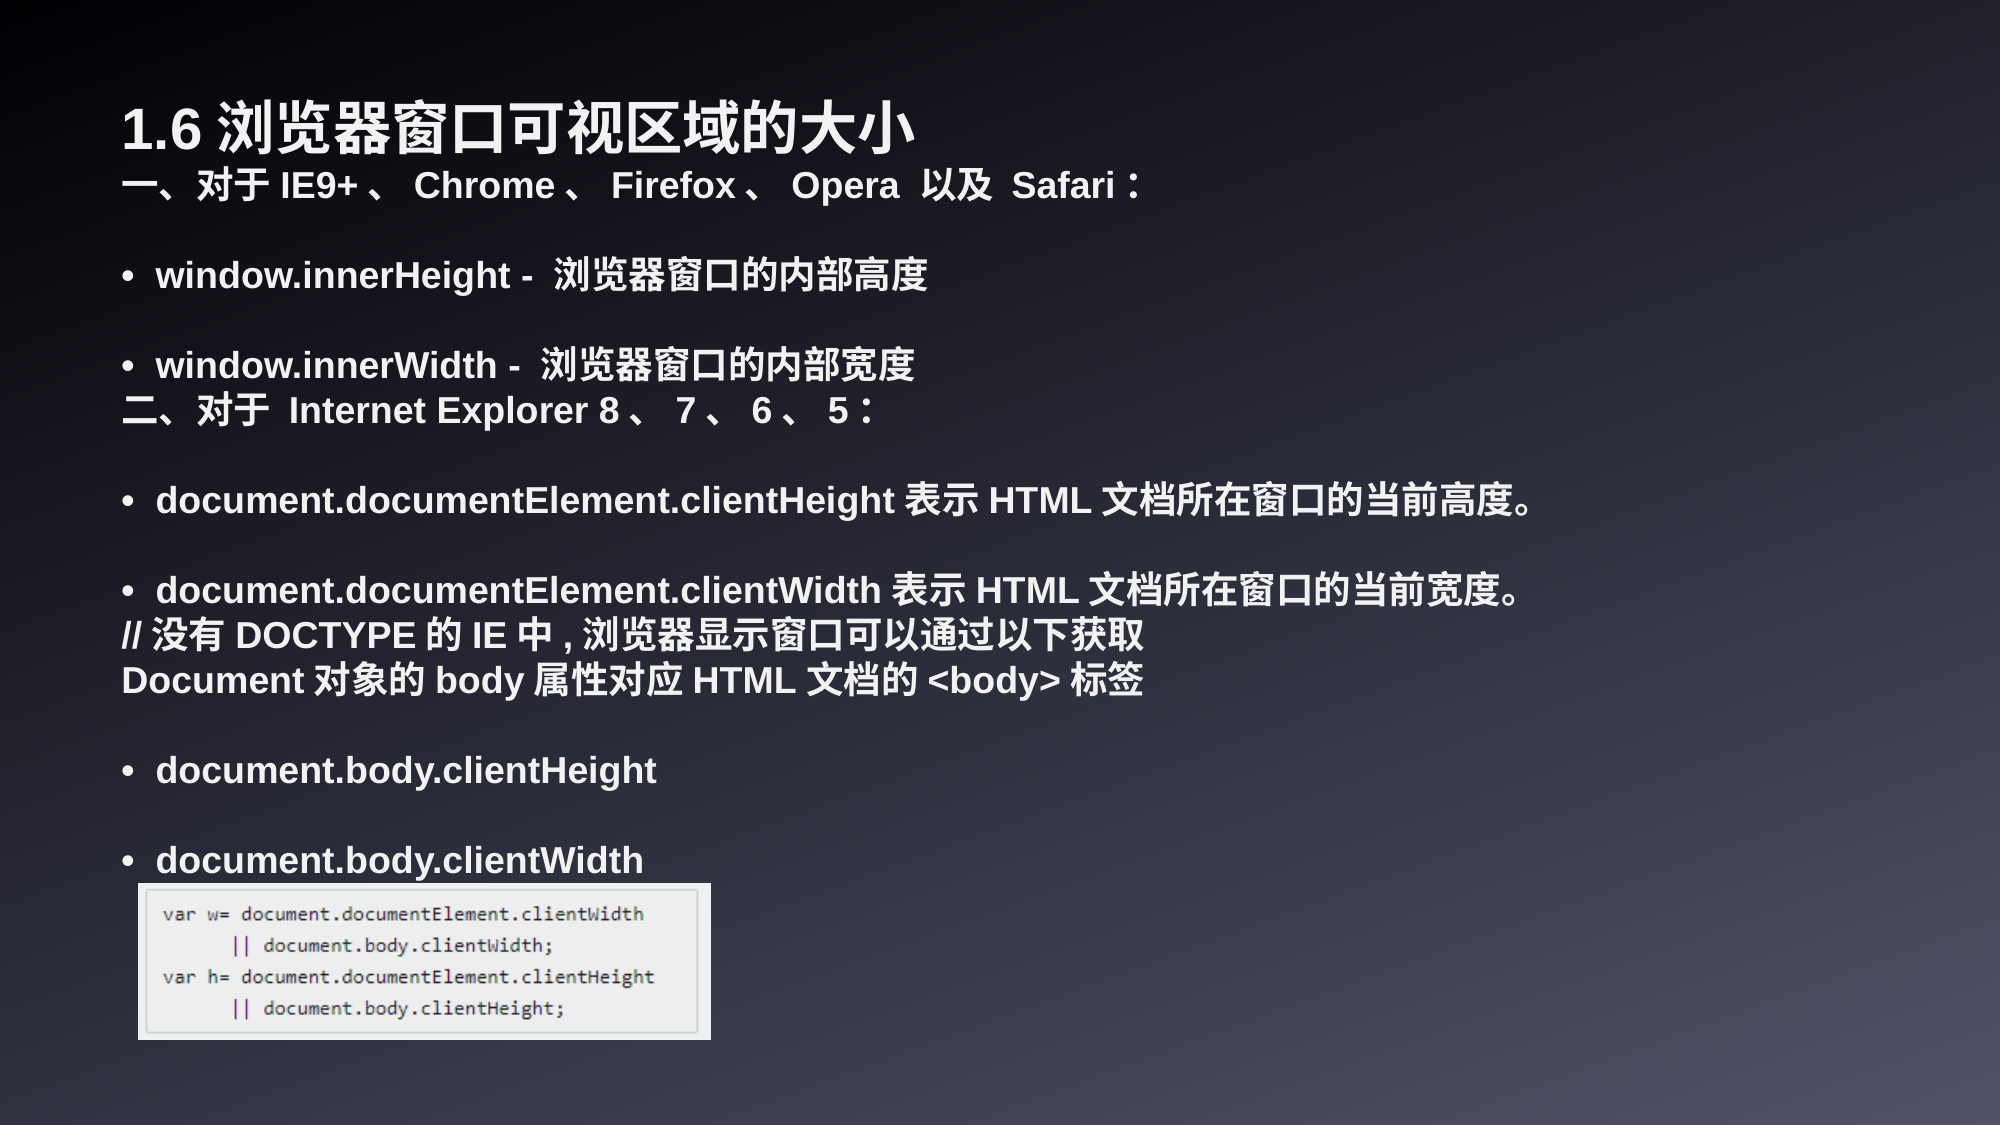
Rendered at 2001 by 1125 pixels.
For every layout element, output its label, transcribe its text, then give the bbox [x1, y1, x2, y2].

picture [138, 883, 711, 1040]
text_box 1.6浏览器窗口可视区域的大小 一、对于IE9+、Chrome、Firefox、Opera 以及 Safari： • window.innerHeight - 浏览器窗口的内部高度 • window.innerWidth - 浏览器窗口的内部宽度 二、对于 Internet Explorer 8、7、6、5： • document.documentElement.clientHeight表示HTML文档所在窗口的当前高度。 • document.documentElement.clientWidth表示HTML文档所在窗口的当前宽度。 //没有DOCTYPE的IE中,浏览器显示窗口可以通过以下获取 Document对象的body属性对应HTML文档的<body>标签 • document.body.clientHeight • document.body.clientWidth [106, 84, 1572, 889]
